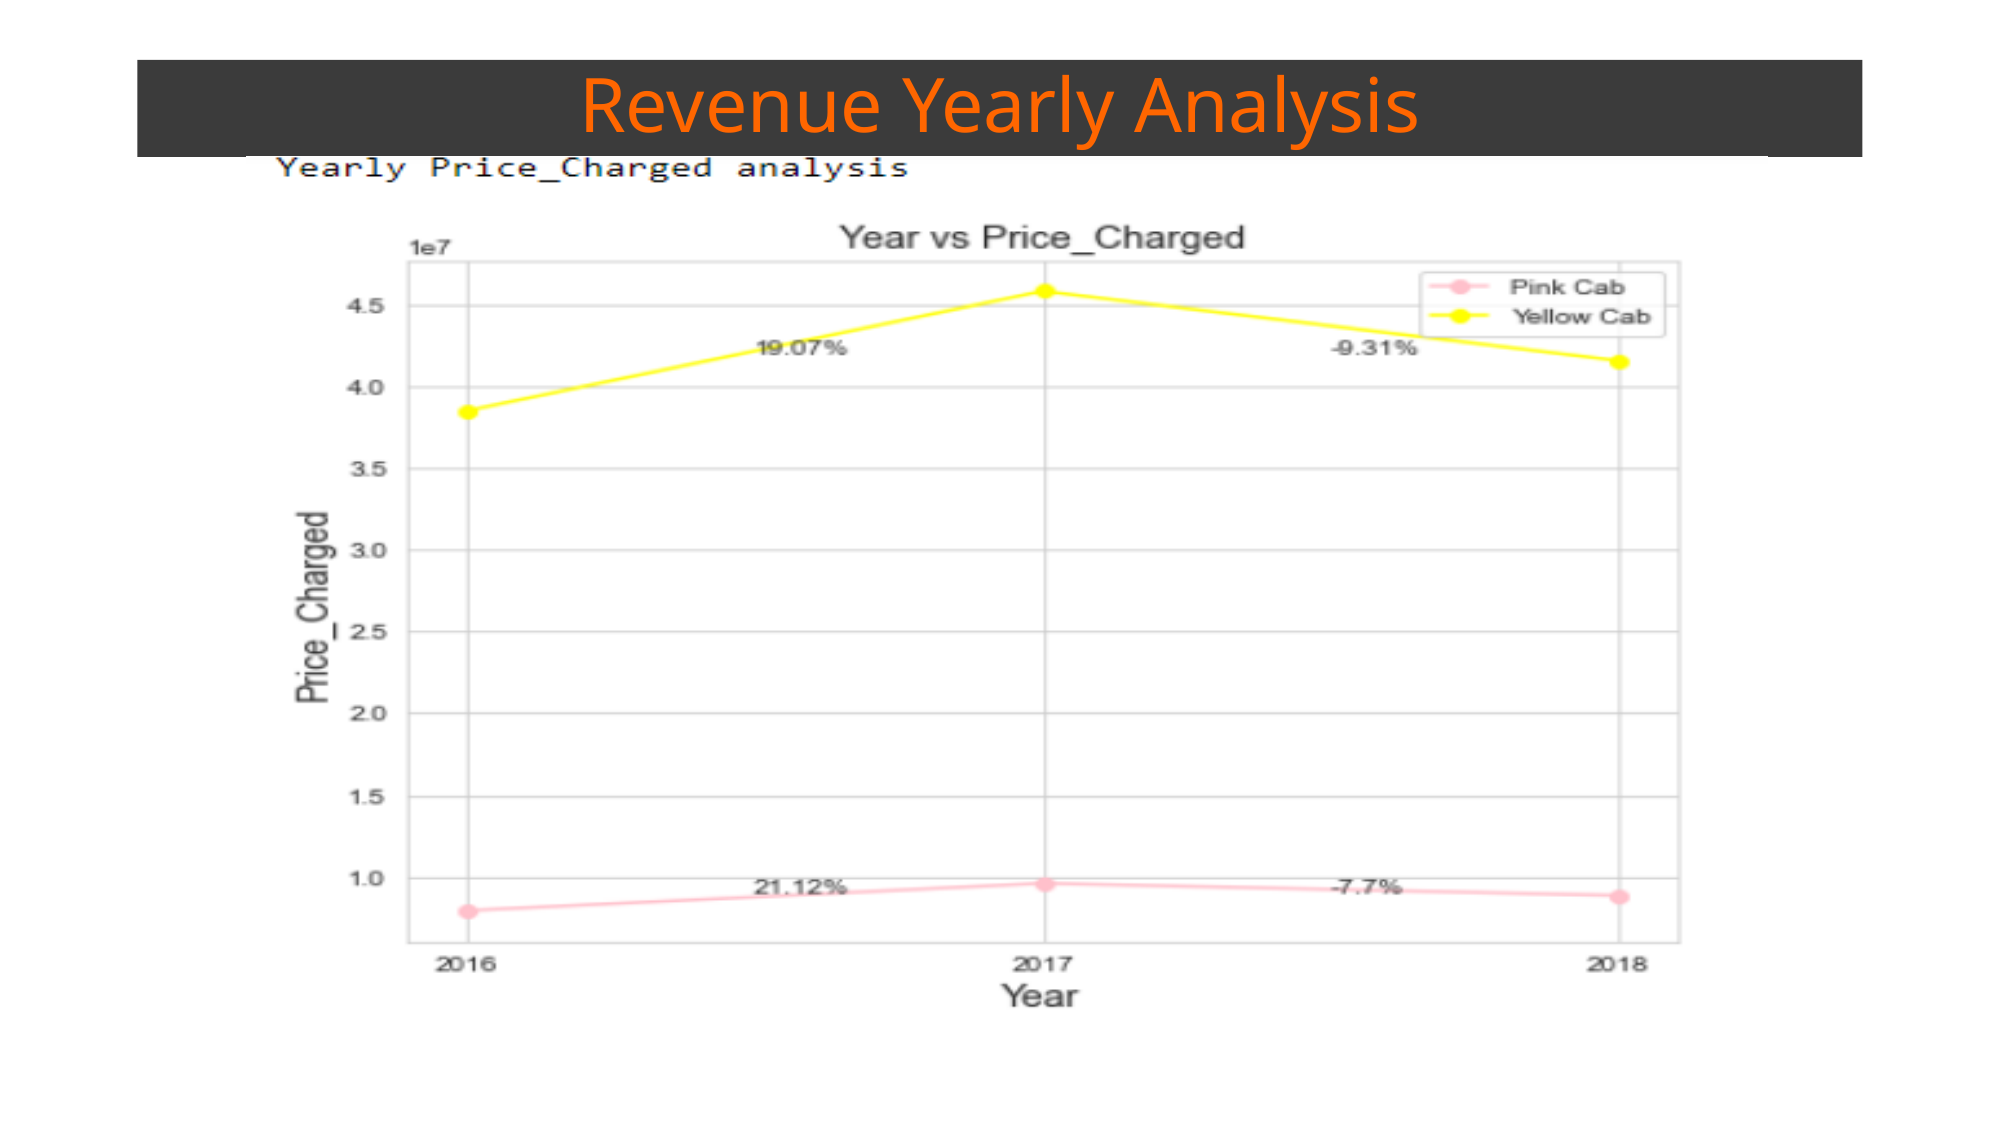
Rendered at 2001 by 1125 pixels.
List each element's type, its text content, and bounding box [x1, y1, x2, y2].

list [246, 156, 1768, 1030]
title Revenue Yearly Analysis [137, 59, 1863, 157]
